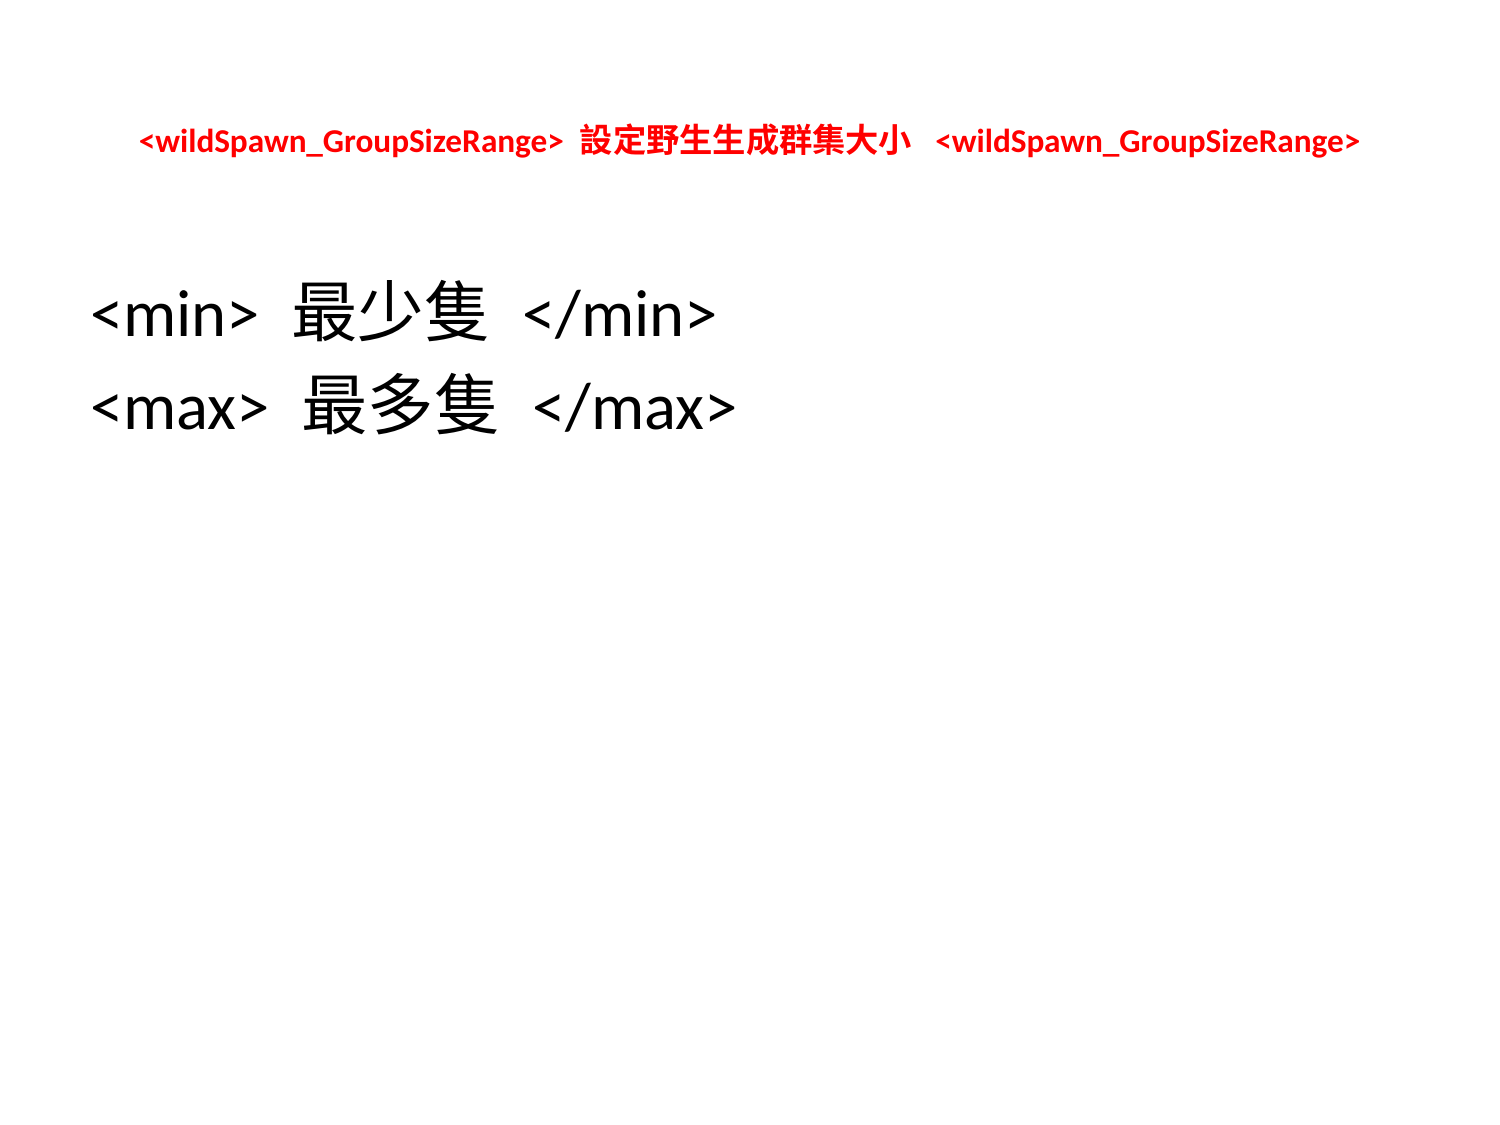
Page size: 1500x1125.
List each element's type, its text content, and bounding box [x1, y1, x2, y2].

title <wildSpawn_GroupSizeRange> 設定野生生成群集大小 <wildSpawn_GroupSizeRange> [75, 45, 1425, 233]
list <min> 最少隻 </min> <max> 最多隻 </max> [75, 262, 1425, 1005]
